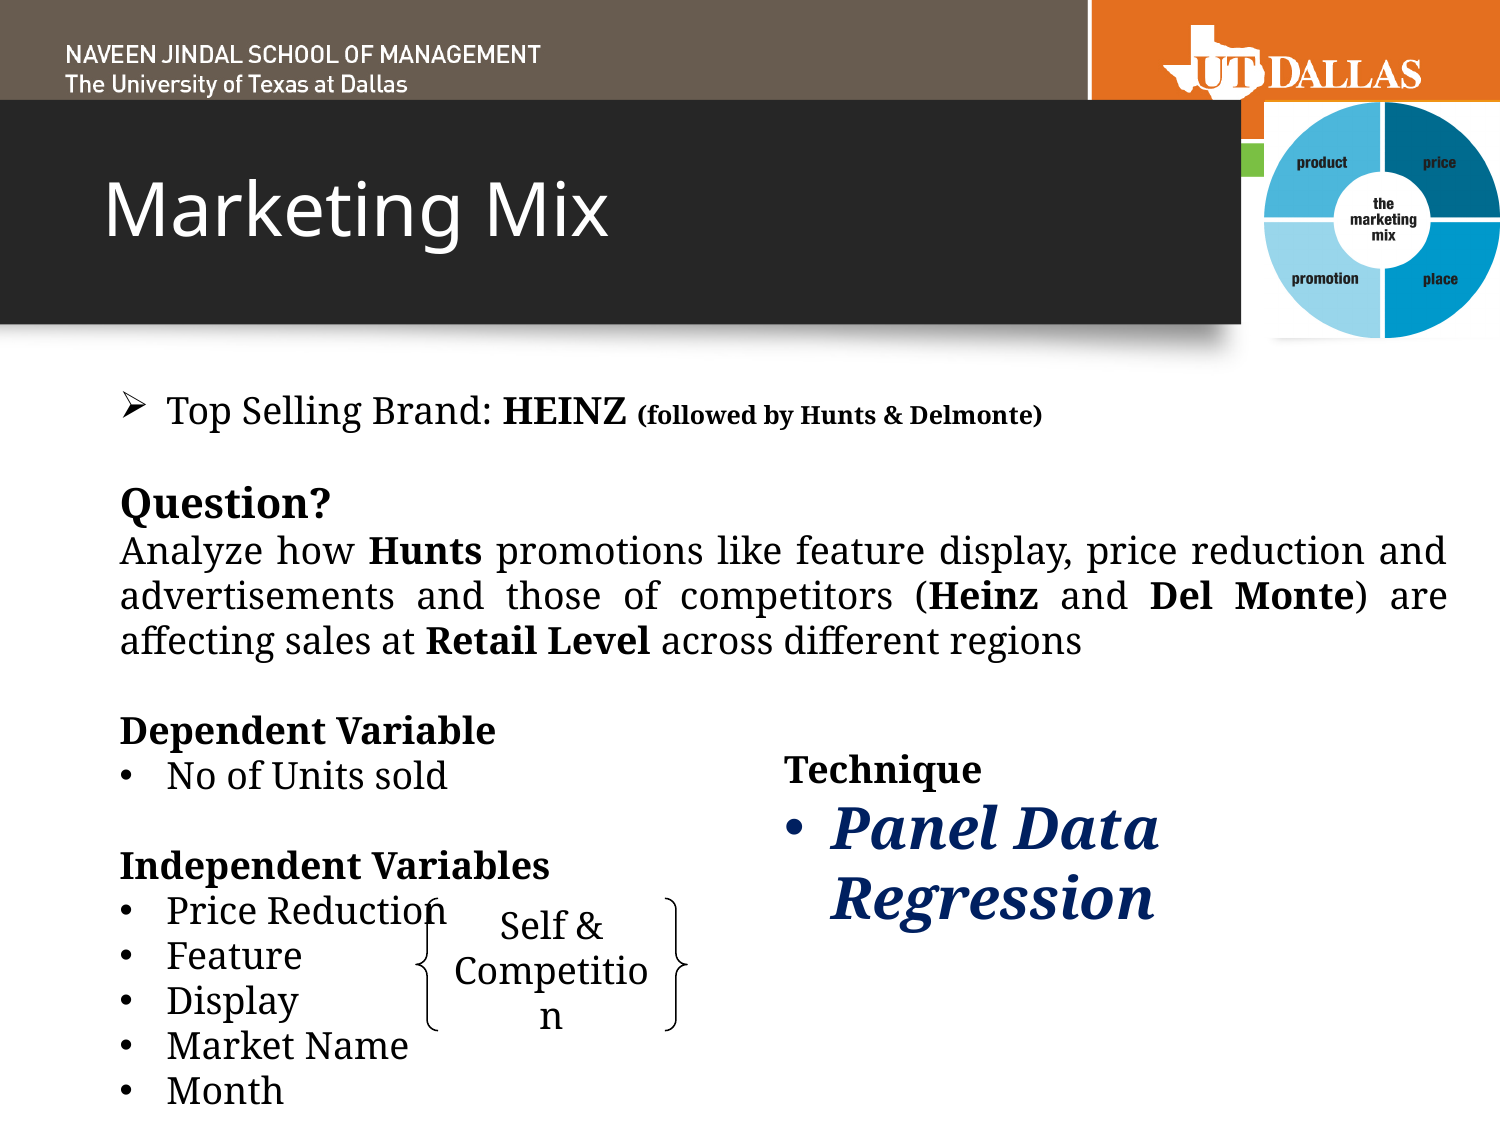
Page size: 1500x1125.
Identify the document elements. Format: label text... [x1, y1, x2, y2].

text_box Technique Panel Data Regression [769, 738, 1423, 939]
text_box Self & Competition [415, 897, 688, 1032]
picture [0, 0, 1500, 1125]
text_box Top Selling Brand: HEINZ (followed by Hunts & Delmonte) Question? Analyze how Hunts promotions like feature display, price reduction and advertisements and those of competitors (Heinz and Del Monte) are affecting sales at Retail Level across different regions Dependent Variable No of Units sold Independent Variables Price Reduction Feature Display Market Name Month [104, 379, 1463, 1125]
title Marketing Mix [87, 123, 1219, 301]
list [1264, 102, 1500, 339]
